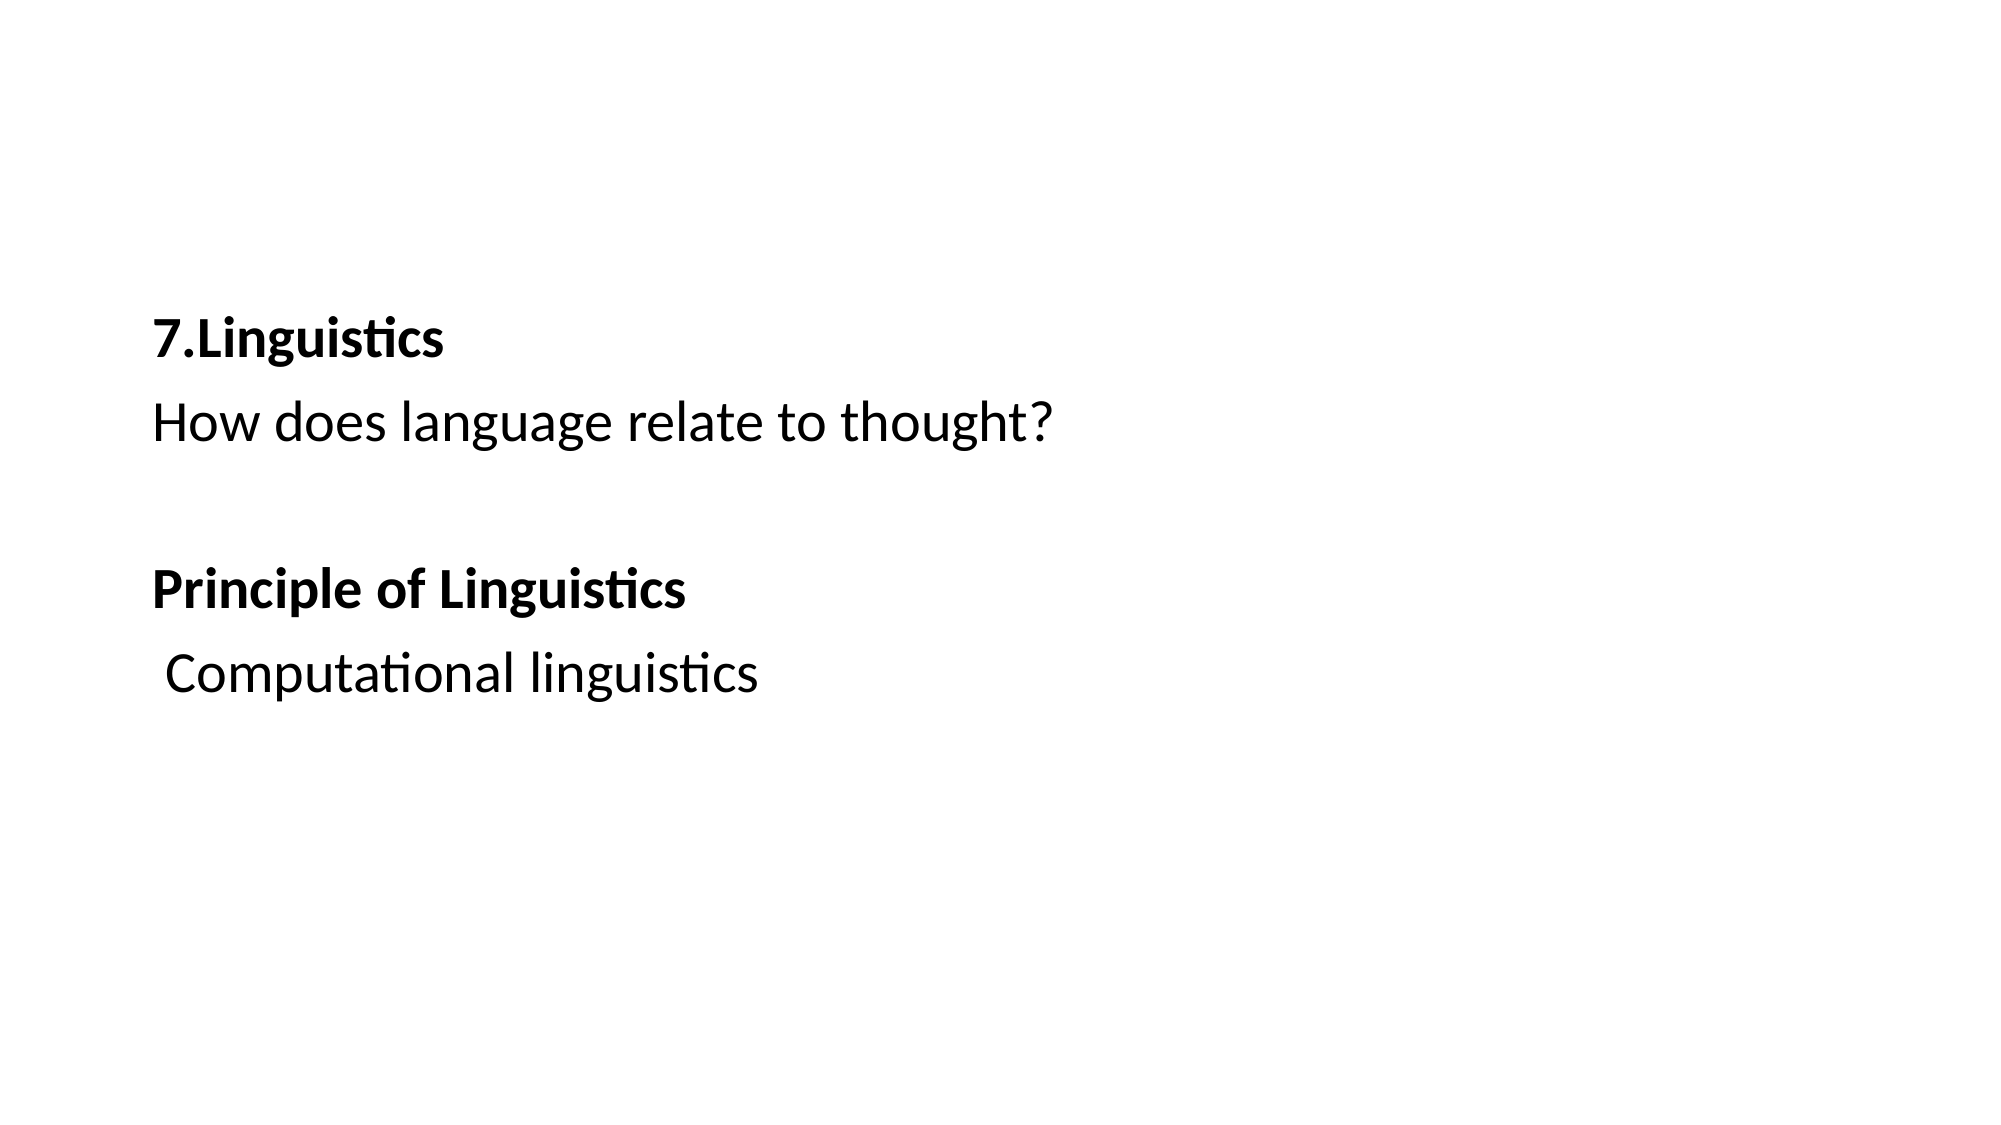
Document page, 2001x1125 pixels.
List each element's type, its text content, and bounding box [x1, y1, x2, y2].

list 7.Linguistics How does language relate to thought? Principle of Linguistics Computational linguistics [137, 299, 1863, 1014]
